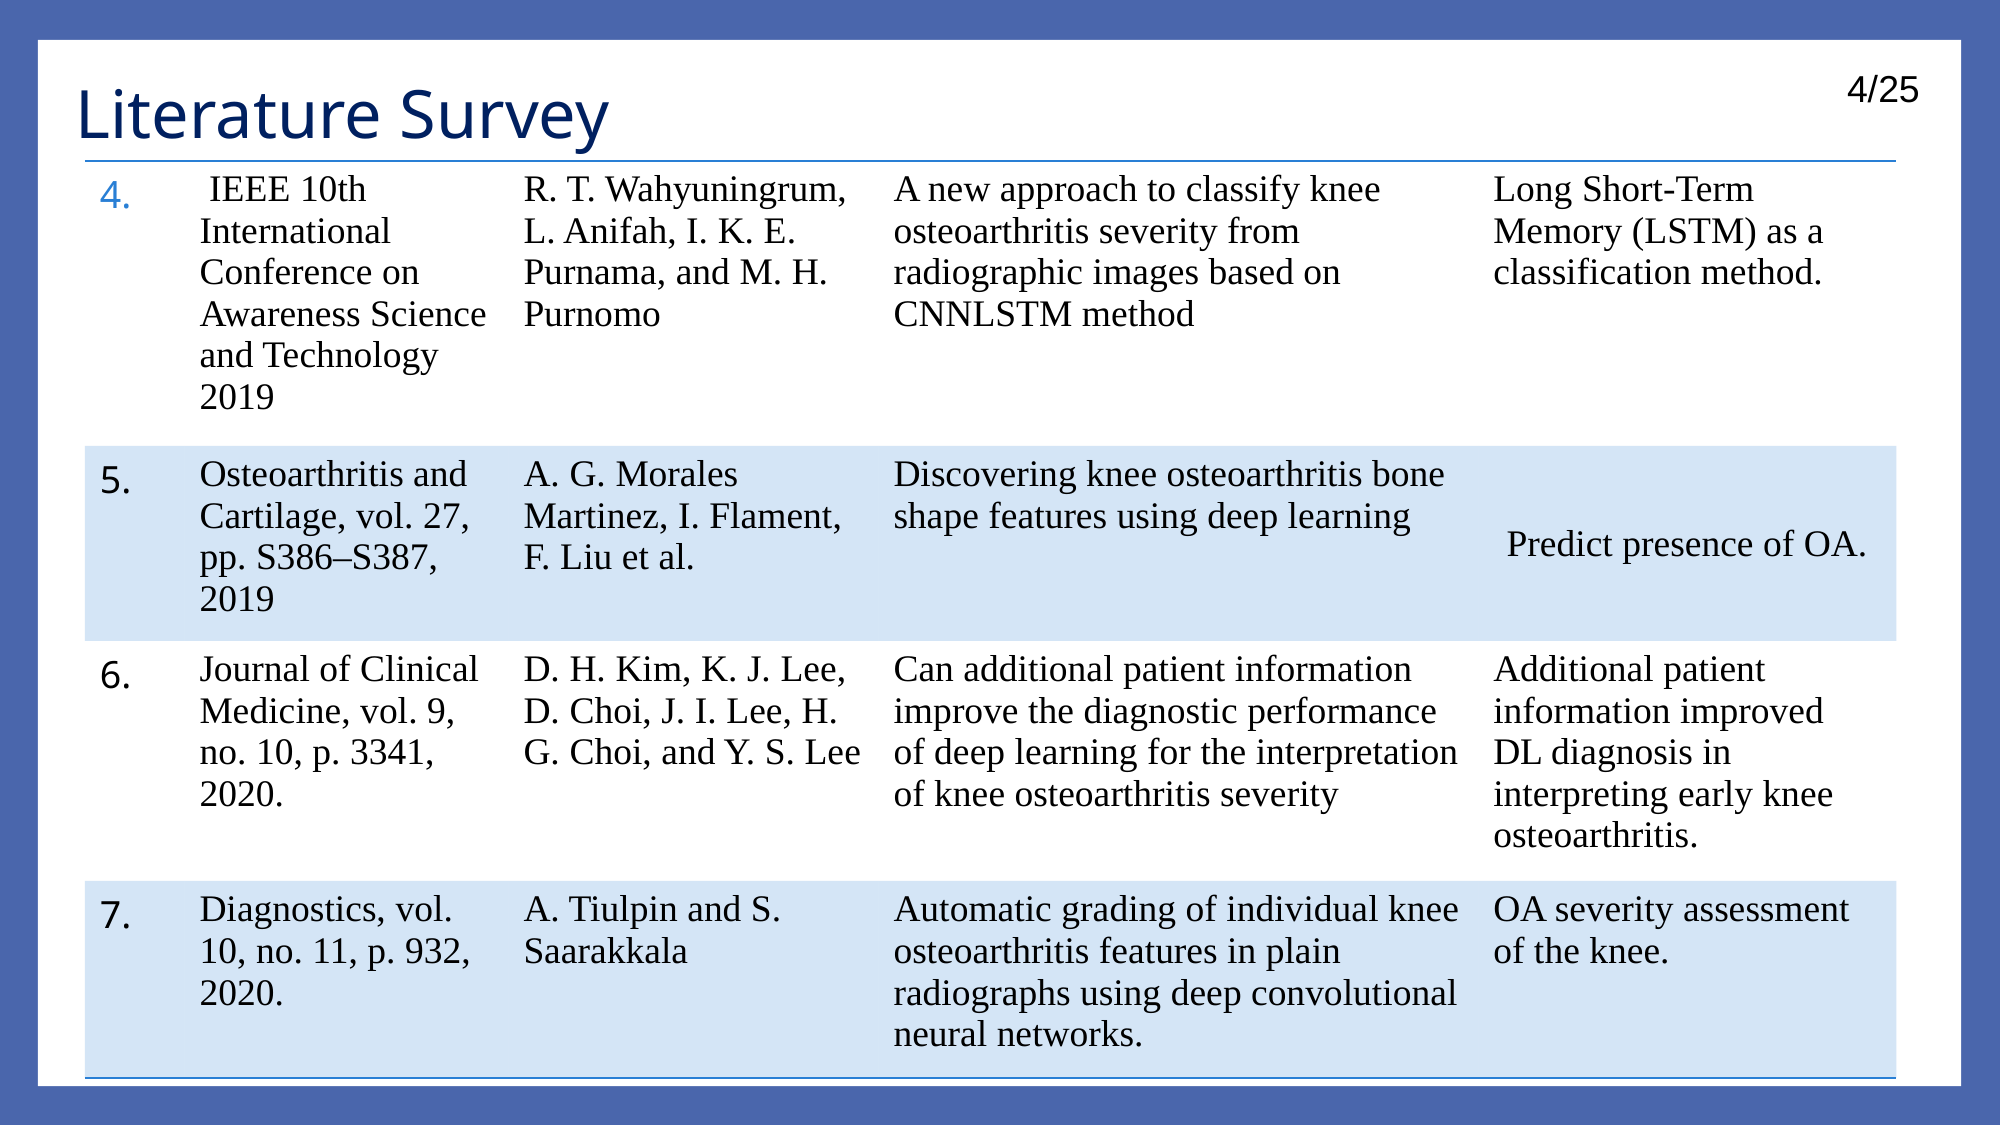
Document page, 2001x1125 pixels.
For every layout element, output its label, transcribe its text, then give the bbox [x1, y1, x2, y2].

table_cell Automatic grading of individual knee osteoarthritis features in plain radiographs using deep convolutional neural networks. [879, 881, 1478, 1077]
table_cell 7. [85, 881, 185, 1077]
table_cell Additional patient information improved DL diagnosis in interpreting early knee osteoarthritis. [1478, 641, 1896, 881]
table_cell 6. [85, 641, 185, 881]
table_header R. T. Wahyuningrum, L. Anifah, I. K. E. Purnama, and M. H. Purnomo [508, 162, 879, 446]
table_header Long Short-Term Memory (LSTM) as a classification method. [1478, 162, 1896, 446]
table_cell OA severity assessment of the knee. [1478, 881, 1896, 1077]
text_box Literature Survey [60, 64, 1061, 160]
table_cell A. Tiulpin and S. Saarakkala [508, 881, 879, 1077]
table_cell Discovering knee osteoarthritis bone shape features using deep learning [879, 446, 1478, 641]
table_cell Diagnostics, vol. 10, no. 11, p. 932, 2020. [185, 881, 508, 1077]
table_cell Osteoarthritis and Cartilage, vol. 27, pp. S386–S387, 2019 [185, 446, 508, 641]
table_cell A. G. Morales Martinez, I. Flament, F. Liu et al. [508, 446, 879, 641]
table_cell Predict presence of OA. [1478, 446, 1896, 641]
table_header IEEE 10th International Conference on Awareness Science and Technology 2019 [185, 162, 508, 446]
table_cell D. H. Kim, K. J. Lee, D. Choi, J. I. Lee, H. G. Choi, and Y. S. Lee [508, 641, 879, 881]
table_header A new approach to classify knee osteoarthritis severity from radiographic images based on CNNLSTM method [879, 162, 1478, 446]
table_header 4. [85, 162, 185, 446]
text_box 4/25 [1832, 57, 2000, 118]
table_cell Journal of Clinical Medicine, vol. 9, no. 10, p. 3341, 2020. [185, 641, 508, 881]
table_cell Can additional patient information improve the diagnostic performance of deep learning for the interpretation of knee osteoarthritis severity [879, 641, 1478, 881]
table_cell 5. [85, 446, 185, 641]
